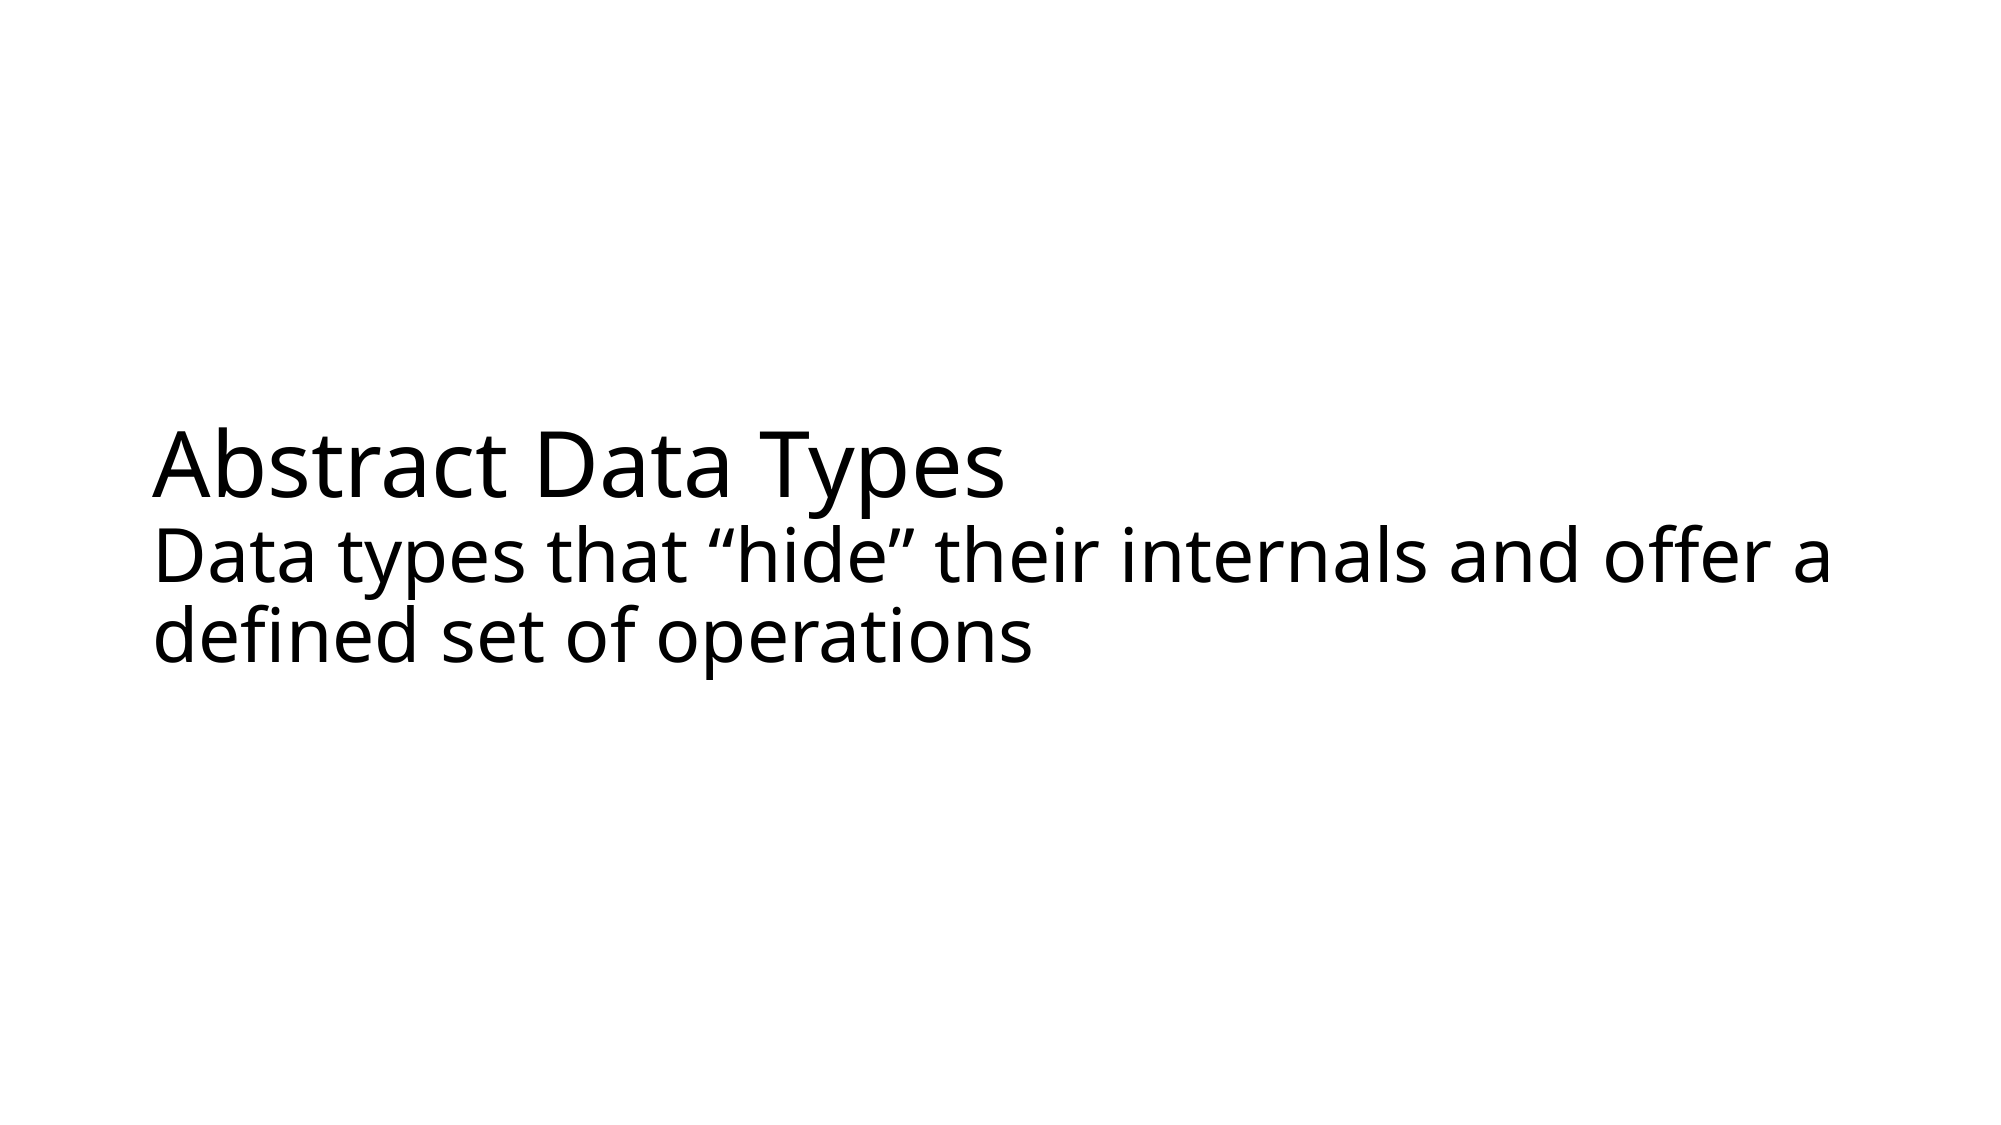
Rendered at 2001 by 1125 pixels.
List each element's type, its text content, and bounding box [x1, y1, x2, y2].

title Abstract Data Types Data types that “hide” their internals and offer a defined set of operations [137, 59, 1863, 1038]
